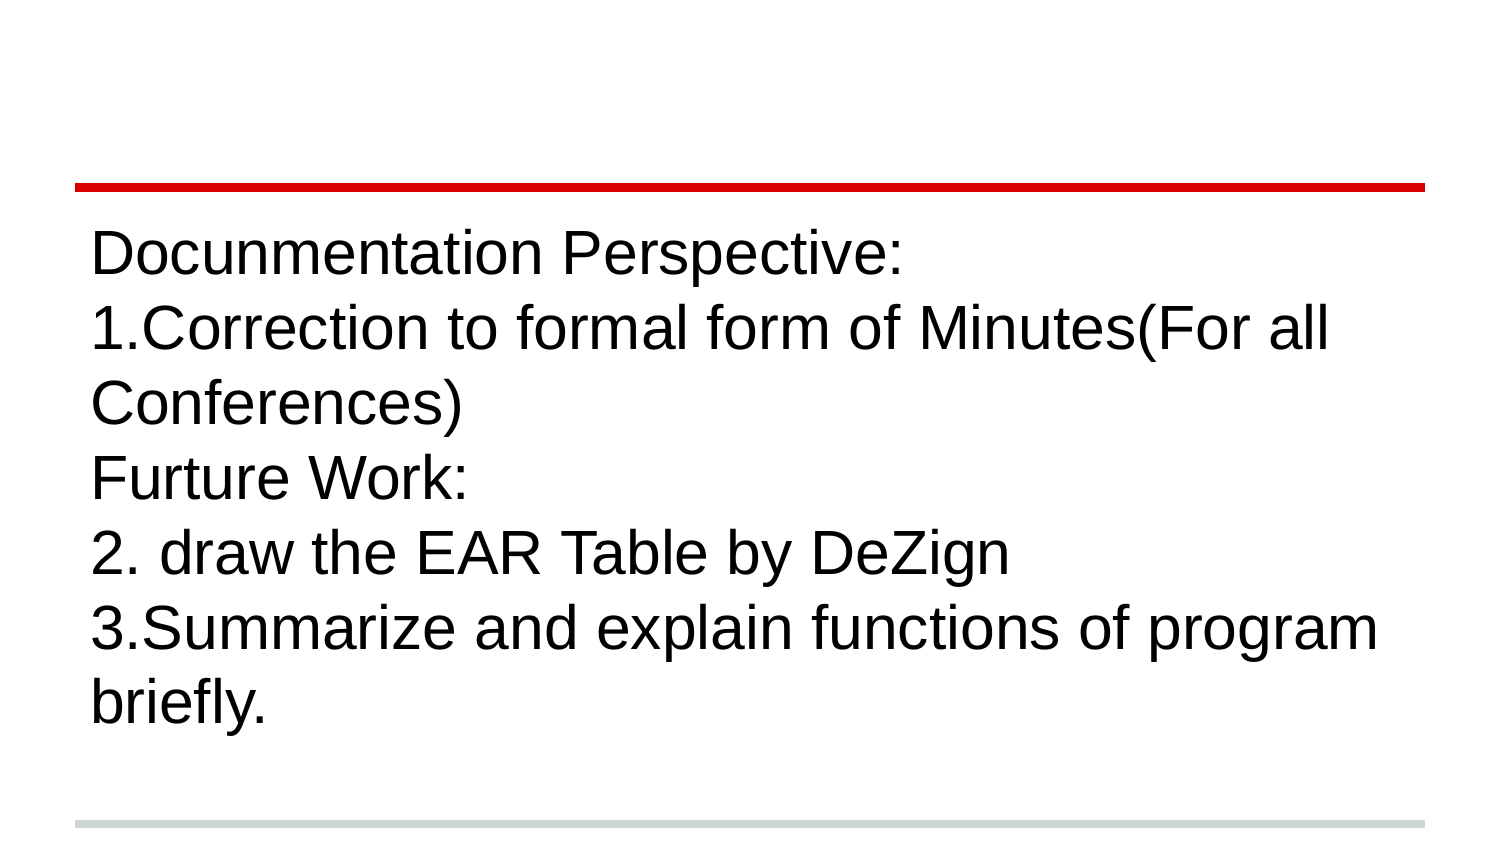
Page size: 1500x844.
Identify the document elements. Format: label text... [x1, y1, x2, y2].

list Docunmentation Perspective: 1.Correction to formal form of Minutes(For all Conferences) Furture Work: 2. draw the EAR Table by DeZign 3.Summarize and explain functions of program briefly. [75, 196, 1425, 808]
